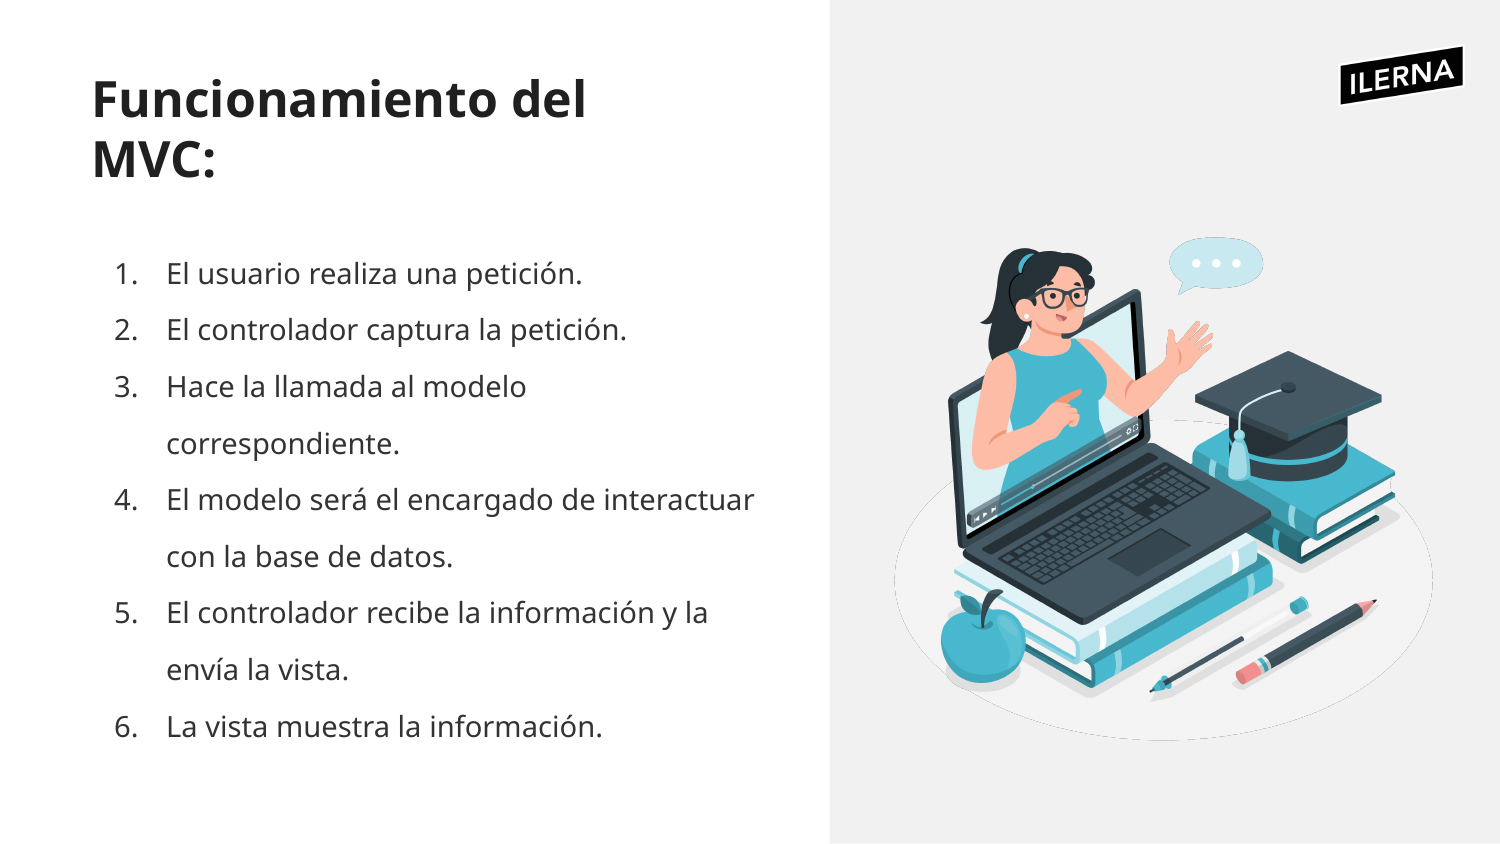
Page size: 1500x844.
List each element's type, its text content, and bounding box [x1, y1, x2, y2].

picture [880, 187, 1446, 753]
text_box El usuario realiza una petición. El controlador captura la petición. Hace la llamada al modelo correspondiente. El modelo será el encargado de interactuar con la base de datos. El controlador recibe la información y la envía la vista. La vista muestra la información. [76, 218, 777, 758]
picture [1338, 44, 1465, 107]
title Funcionamiento del MVC: [76, 18, 731, 218]
